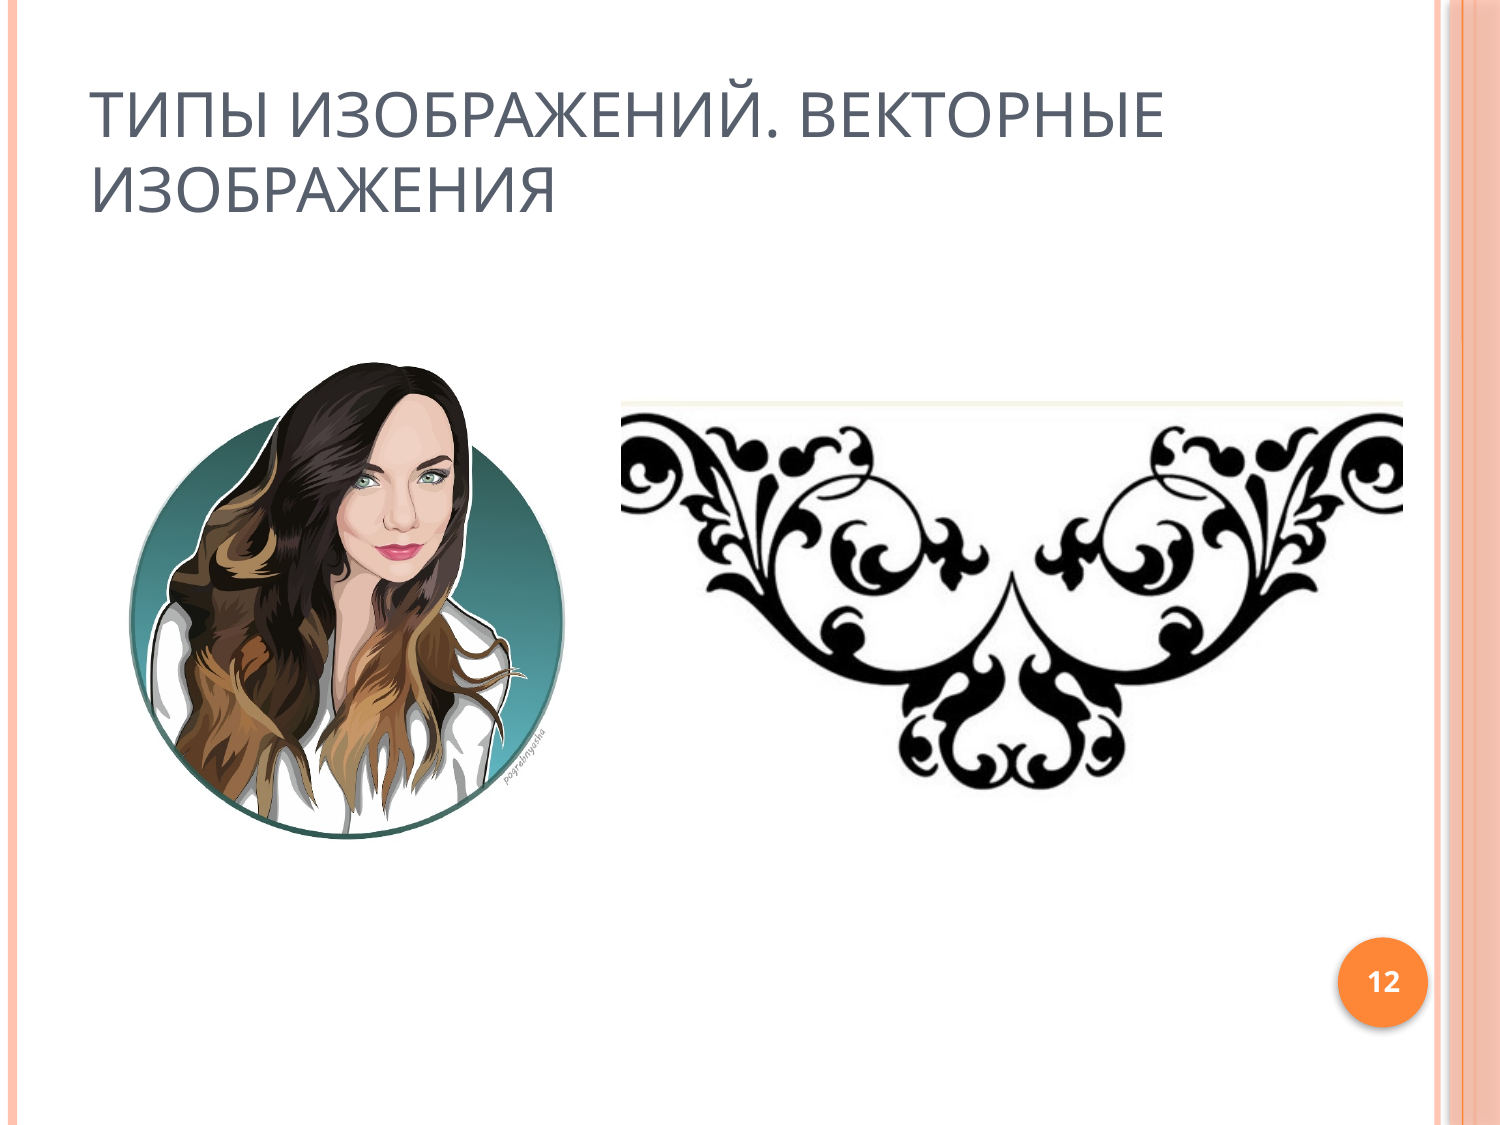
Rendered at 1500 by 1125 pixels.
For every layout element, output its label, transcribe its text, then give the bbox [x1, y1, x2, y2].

title Типы изображений. Векторные изображения [75, 45, 1300, 233]
picture [74, 233, 618, 892]
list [621, 396, 1404, 804]
slide_number 12 [1333, 940, 1434, 1027]
